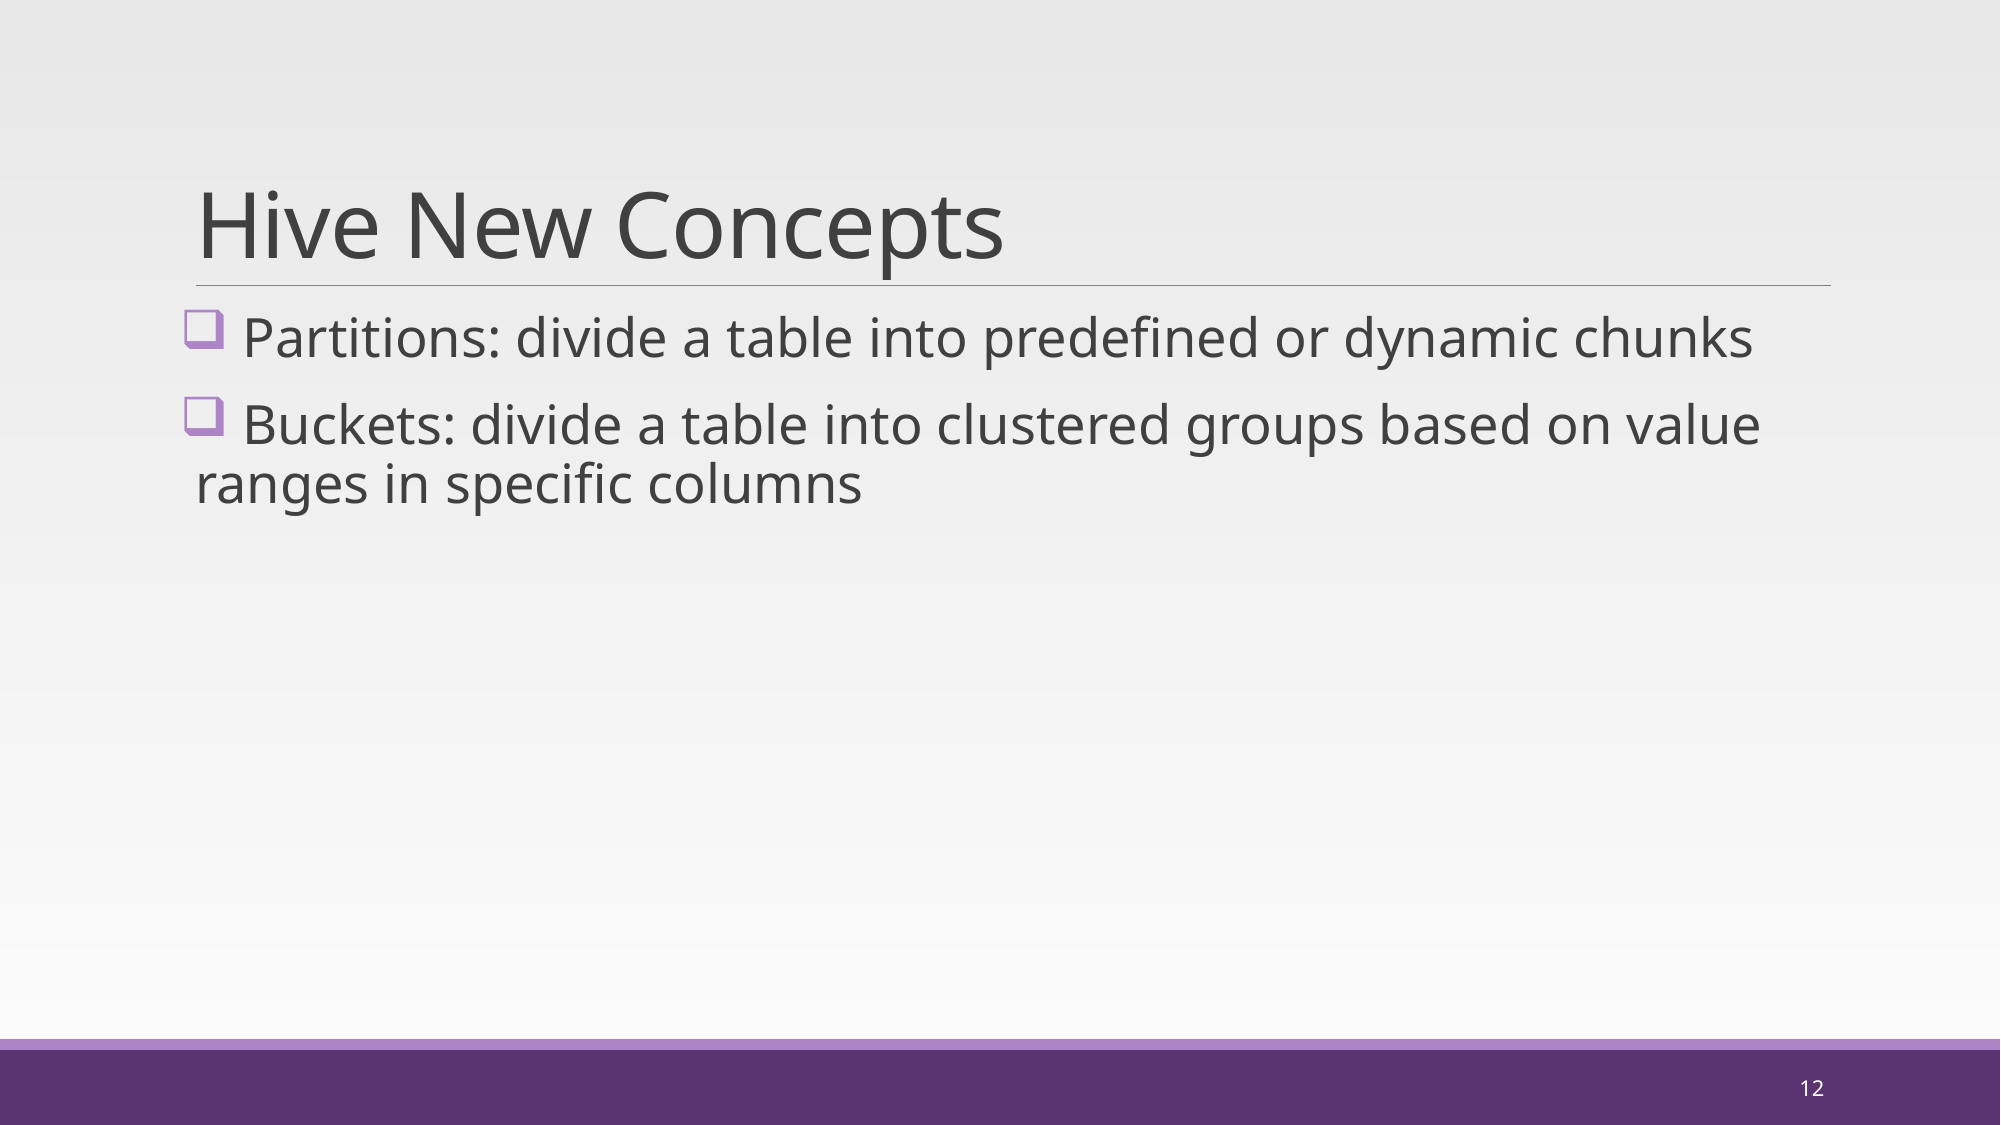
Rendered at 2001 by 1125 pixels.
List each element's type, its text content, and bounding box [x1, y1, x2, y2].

list Partitions: divide a table into predefined or dynamic chunks Buckets: divide a table into clustered groups based on value ranges in specific columns [180, 302, 1830, 963]
slide_number 12 [1624, 1059, 1840, 1120]
title Hive New Concepts [180, 47, 1830, 285]
